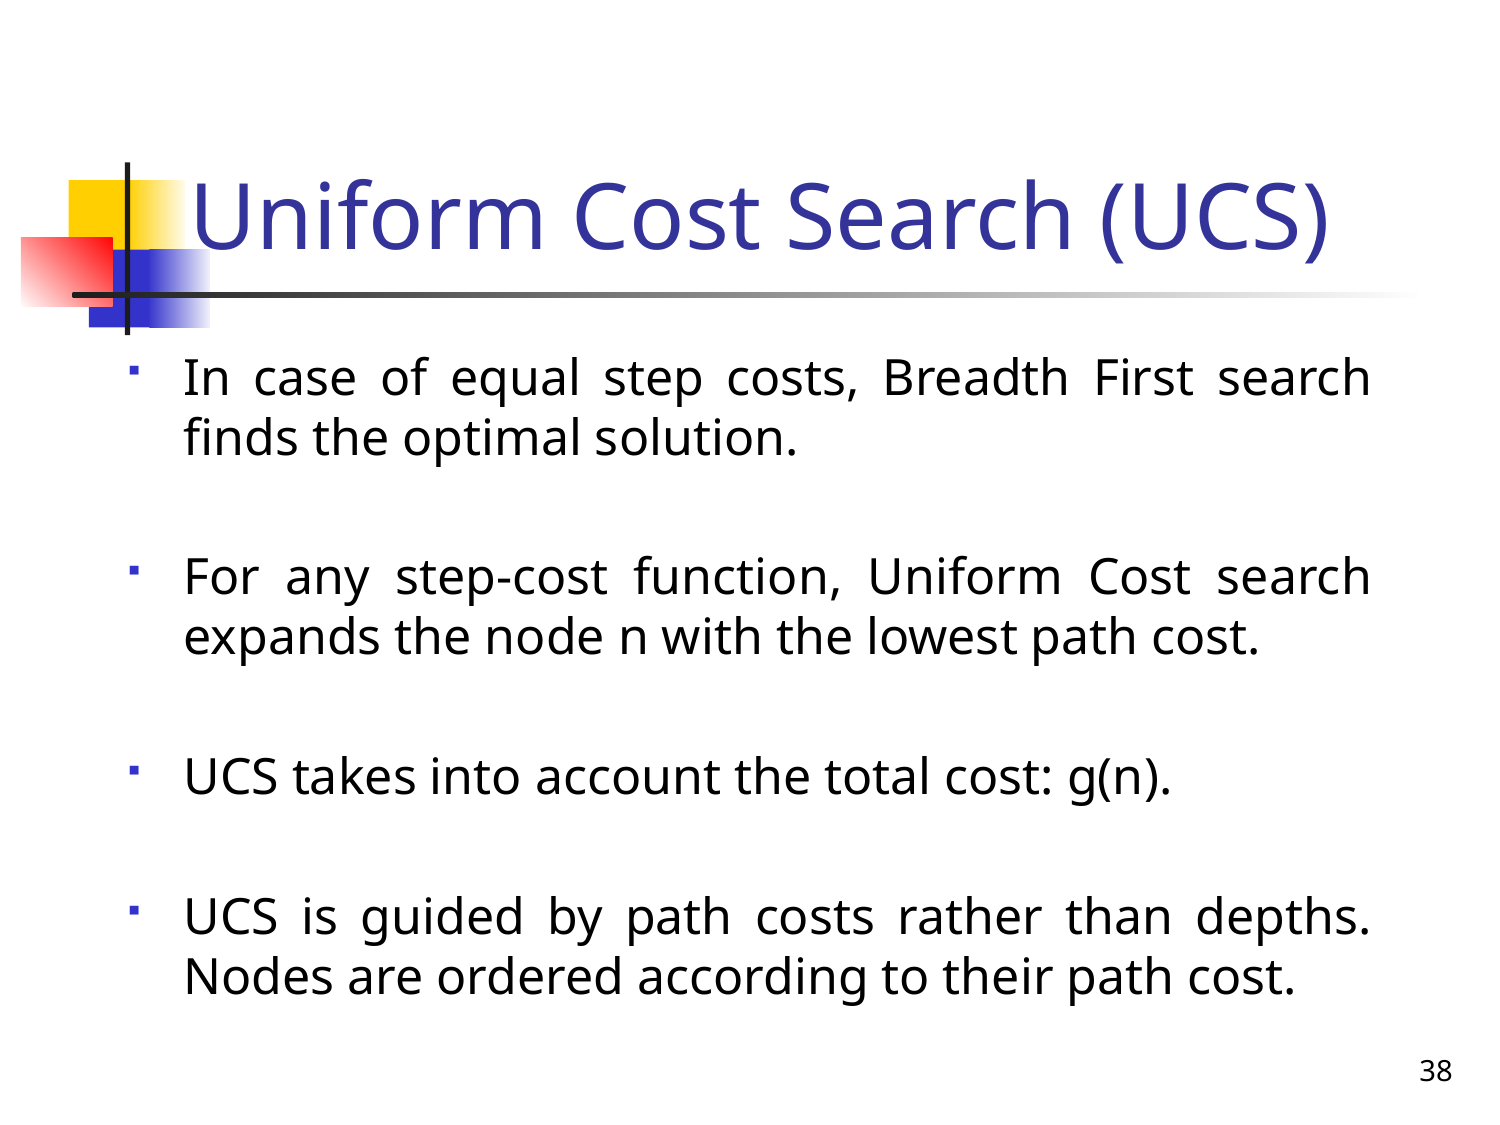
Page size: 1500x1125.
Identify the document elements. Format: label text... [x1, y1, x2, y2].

text_box In case of equal step costs, Breadth First search finds the optimal solution. For any step-cost function, Uniform Cost search expands the node n with the lowest path cost. UCS takes into account the total cost: g(n). UCS is guided by path costs rather than depths. Nodes are ordered according to their path cost. [112, 337, 1388, 1038]
slide_number 38 [1154, 1023, 1468, 1100]
title Uniform Cost Search (UCS) [174, 87, 1451, 276]
